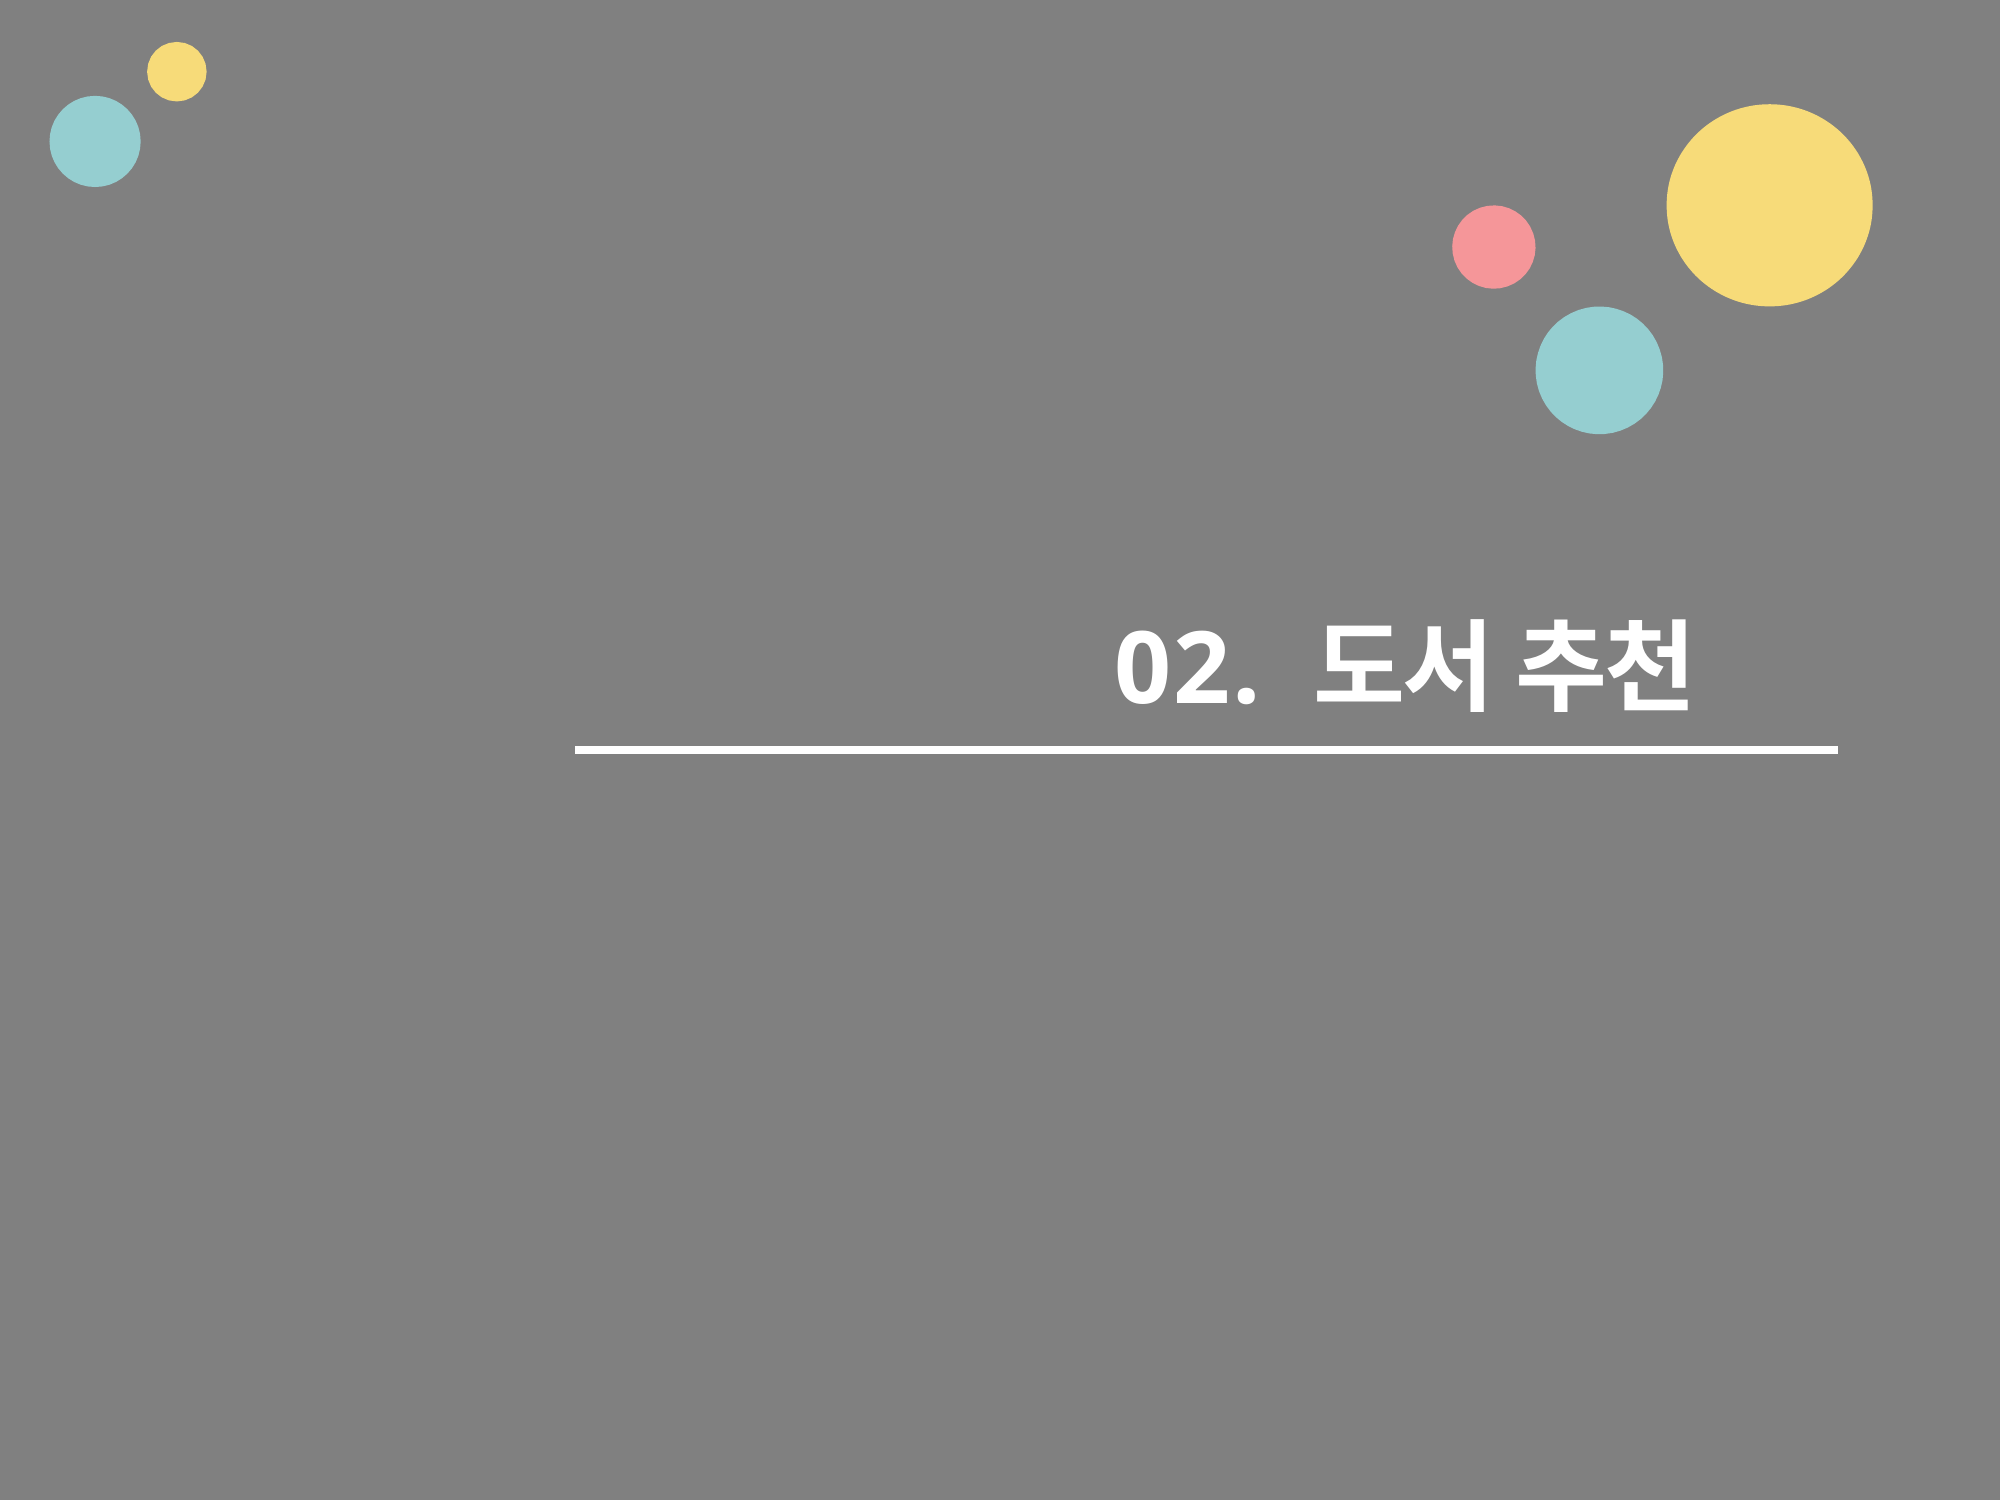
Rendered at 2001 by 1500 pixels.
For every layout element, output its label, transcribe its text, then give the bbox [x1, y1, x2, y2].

text_box [49, 95, 141, 188]
text_box [1452, 205, 1536, 289]
text_box [1535, 306, 1664, 435]
text_box [147, 41, 207, 102]
text_box [0, 0, 2000, 1500]
text_box [1666, 104, 1873, 307]
text_box 02. 도서 추천 [1112, 603, 1838, 724]
